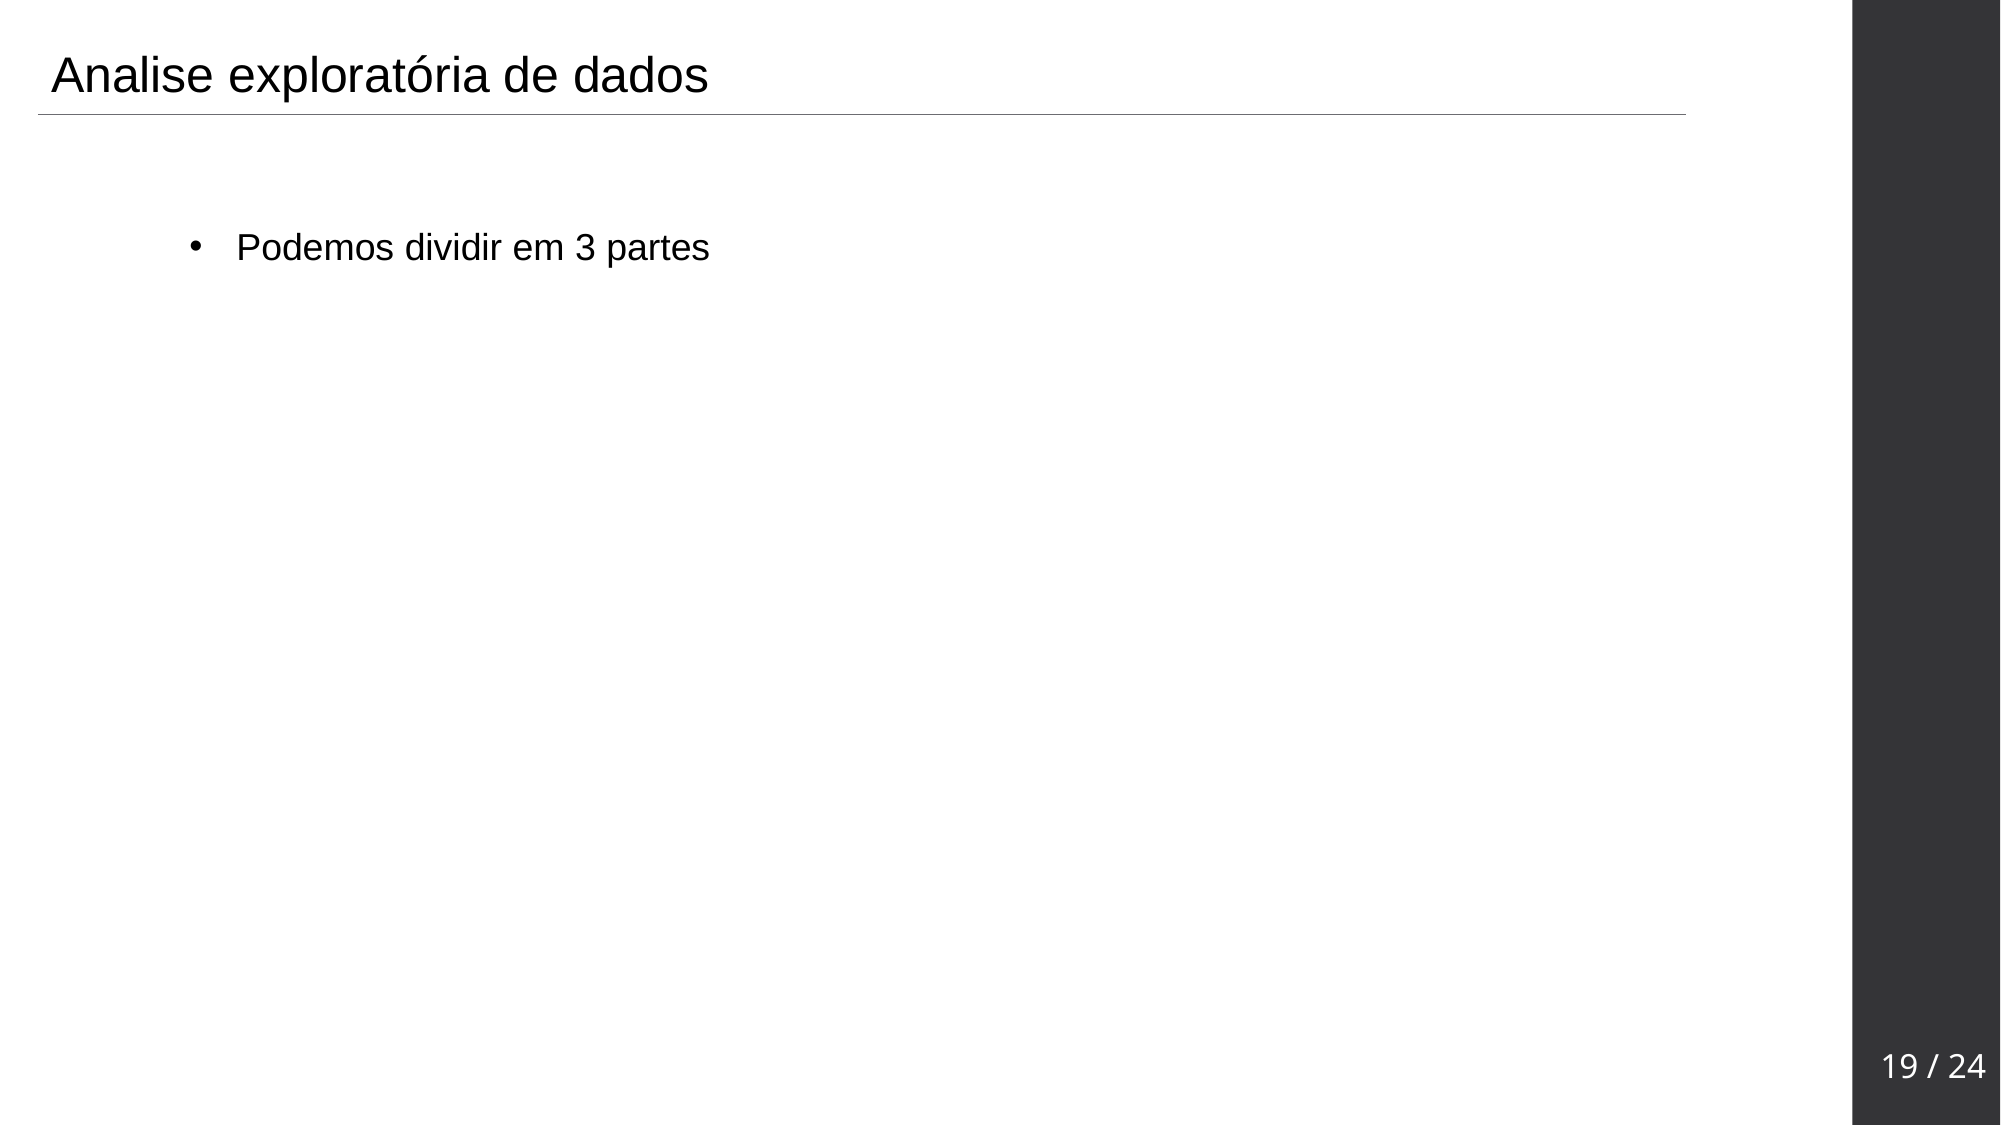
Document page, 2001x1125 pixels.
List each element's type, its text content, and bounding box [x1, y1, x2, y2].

text_box Analise exploratória de dados [36, 35, 725, 110]
text_box Podemos dividir em 3 partes [174, 193, 726, 276]
